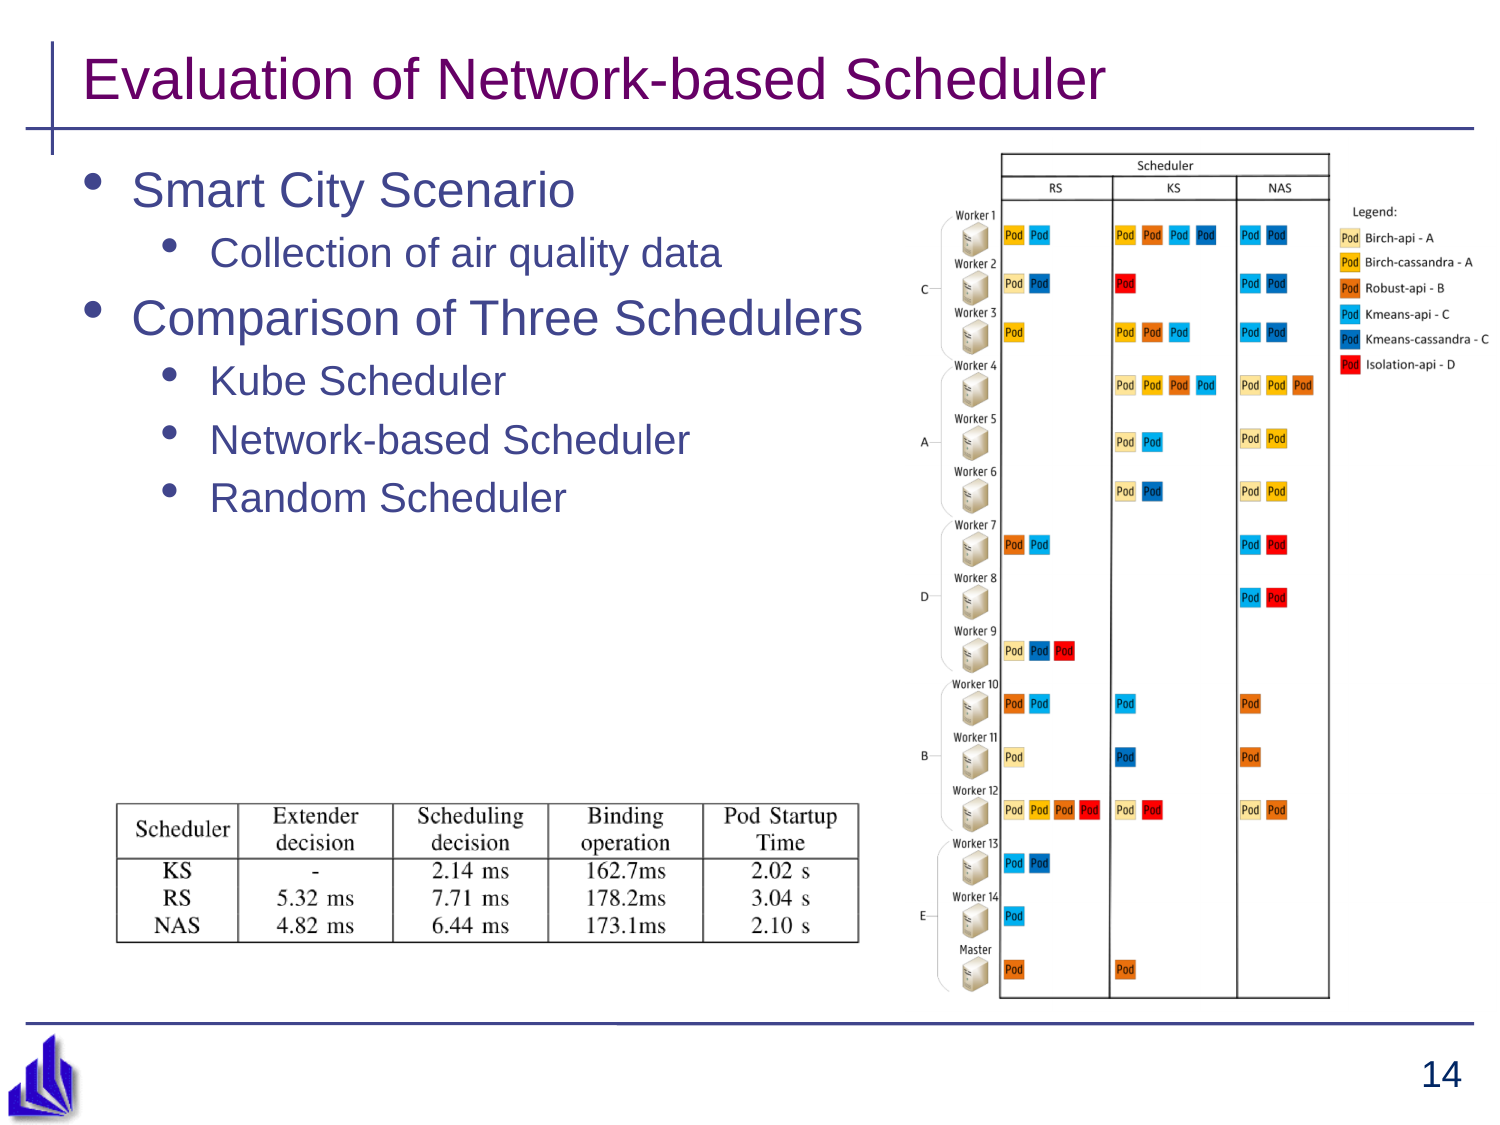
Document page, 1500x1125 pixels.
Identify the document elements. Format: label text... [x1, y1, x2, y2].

list Smart City Scenario Collection of air quality data Comparison of Three Schedulers Kube Scheduler Network-based Scheduler Random Scheduler [69, 149, 899, 1002]
picture [0, 1032, 85, 1125]
picture [904, 136, 1497, 1012]
title Evaluation of Network-based Scheduler [67, 24, 1468, 119]
picture [106, 790, 869, 953]
